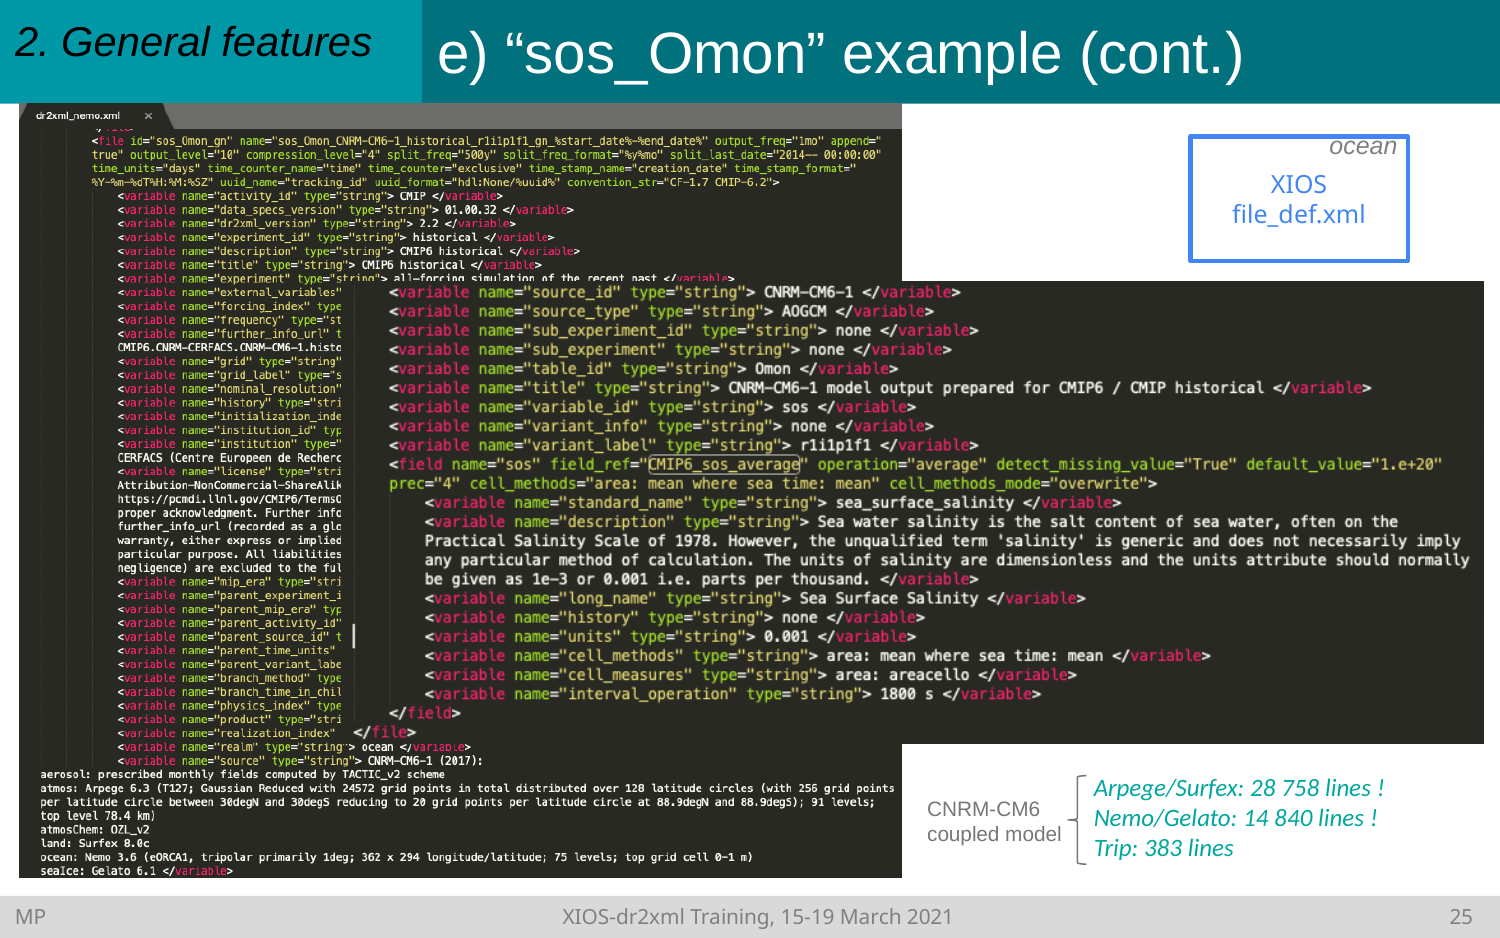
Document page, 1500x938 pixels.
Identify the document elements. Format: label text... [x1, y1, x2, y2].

title e) “sos_Omon” example (cont.) [423, 0, 1500, 104]
text_box XIOS file_def.xml [1188, 134, 1410, 263]
text_box [1076, 774, 1087, 865]
text_box MP XIOS-dr2xml Training, 15-19 March 2021 24 [0, 895, 1500, 938]
picture [18, 103, 1485, 879]
text_box CNRM-CM6 coupled model [912, 788, 1085, 853]
text_box Arpege/Surfex: 28 758 lines ! Nemo/Gelato: 14 840 lines ! Trip: 383 lines [1078, 763, 1467, 869]
text_box 2. General features [0, 0, 423, 104]
text_box ocean [1308, 121, 1413, 167]
